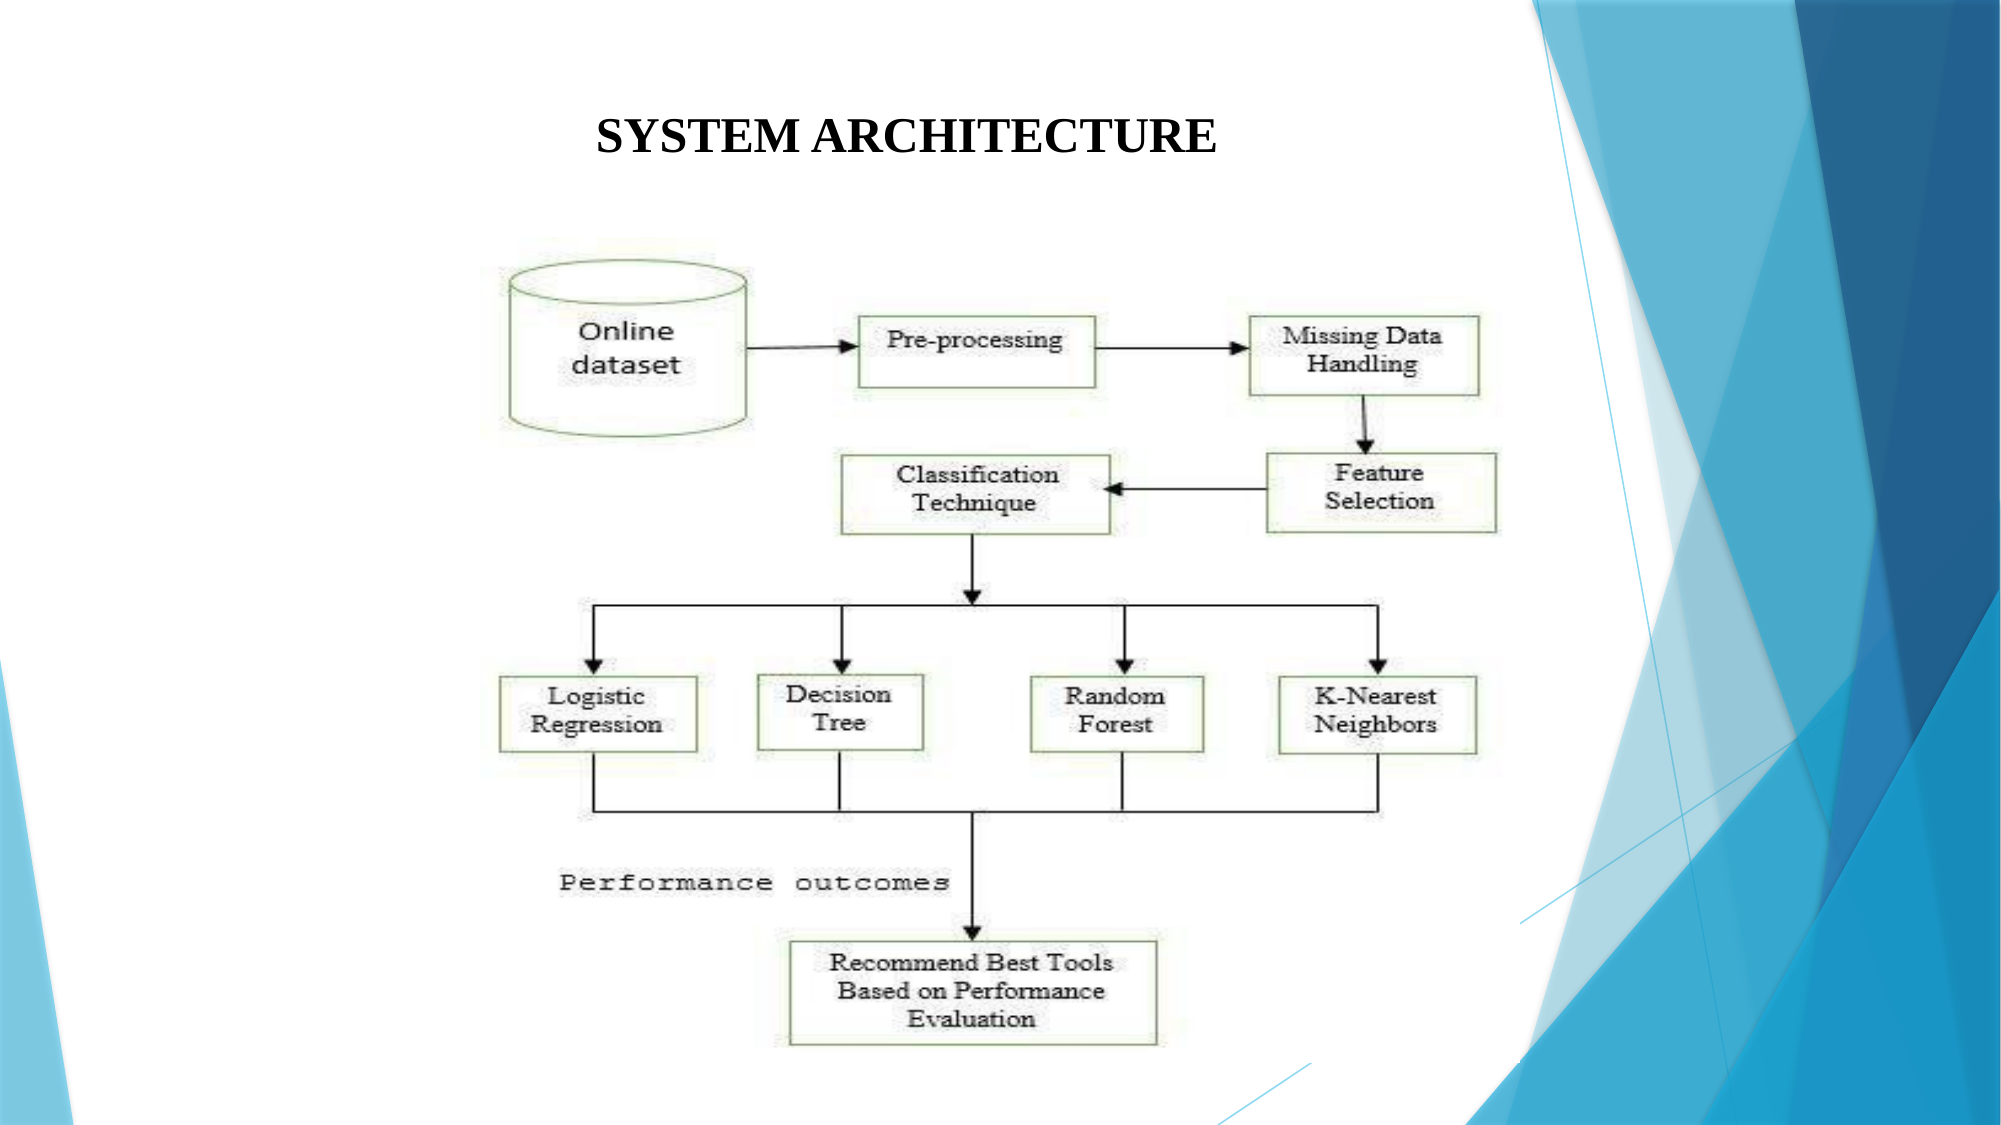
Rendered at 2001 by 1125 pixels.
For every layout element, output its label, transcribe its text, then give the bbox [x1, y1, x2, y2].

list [479, 236, 1521, 1063]
text_box SYSTEM ARCHITECTURE [593, 99, 1407, 162]
